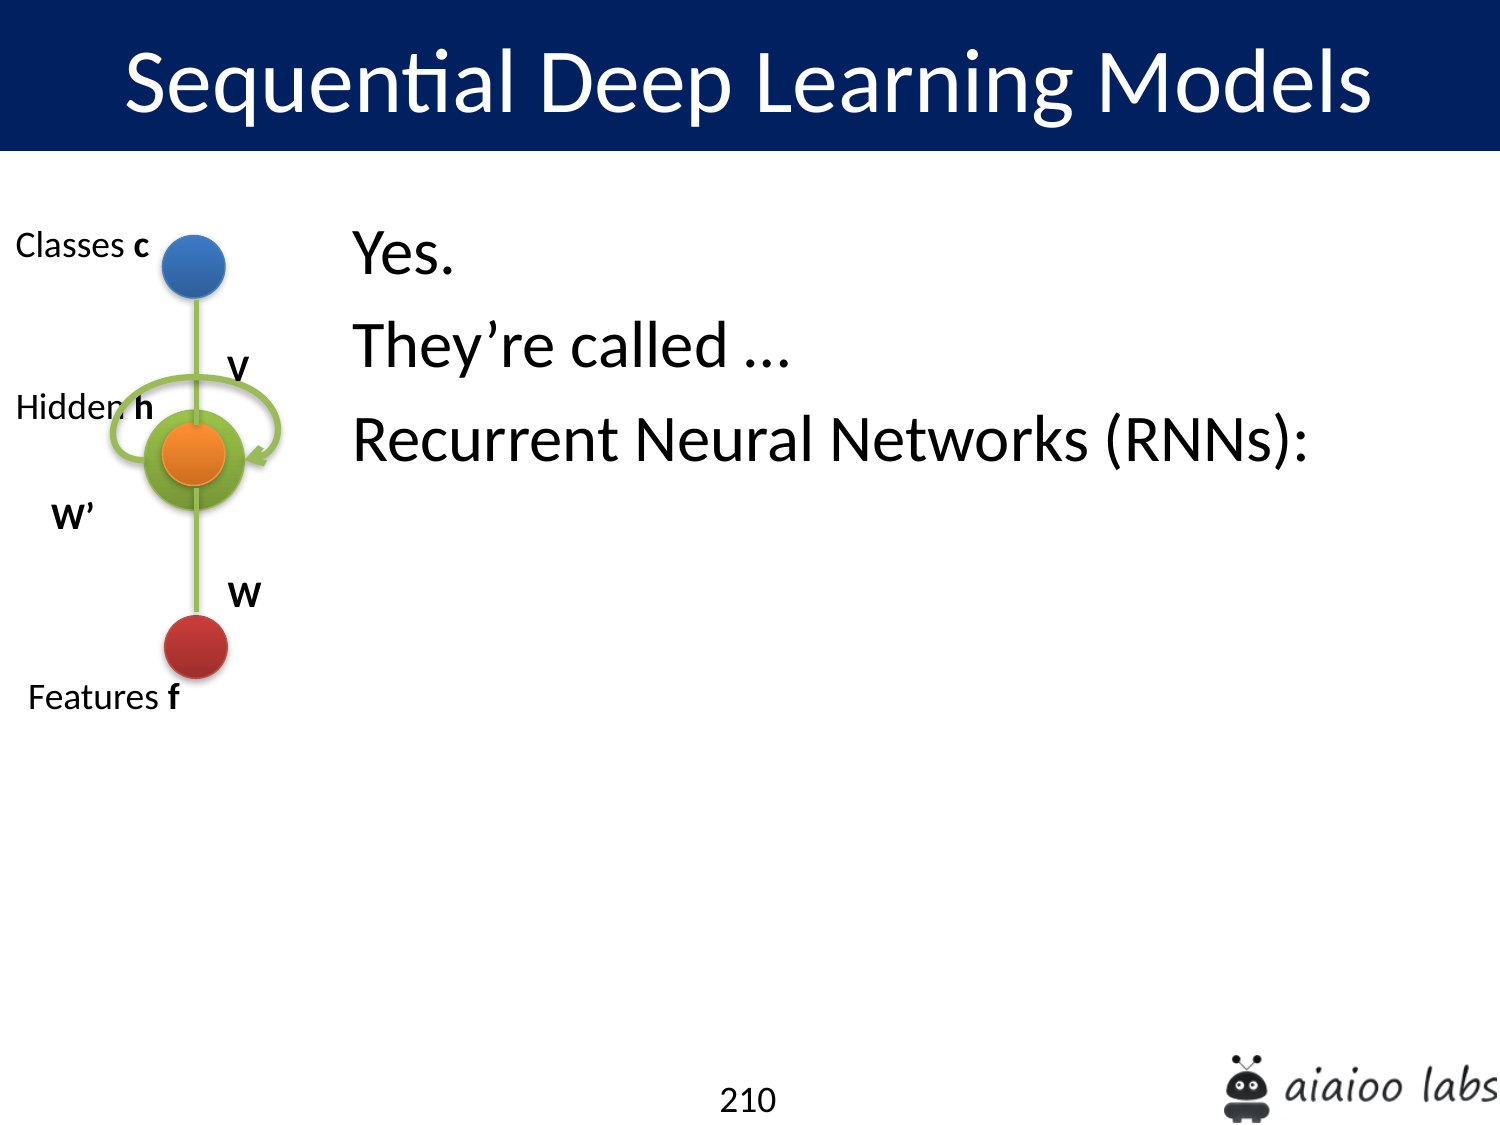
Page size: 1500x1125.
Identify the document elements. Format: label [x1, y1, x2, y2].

text_box [36, 484, 110, 545]
text_box [13, 562, 277, 725]
text_box [1, 374, 170, 435]
list [337, 200, 1450, 1088]
picture [1224, 1055, 1497, 1123]
text_box [0, 212, 246, 613]
text_box [212, 336, 265, 396]
text_box [0, 0, 1500, 151]
